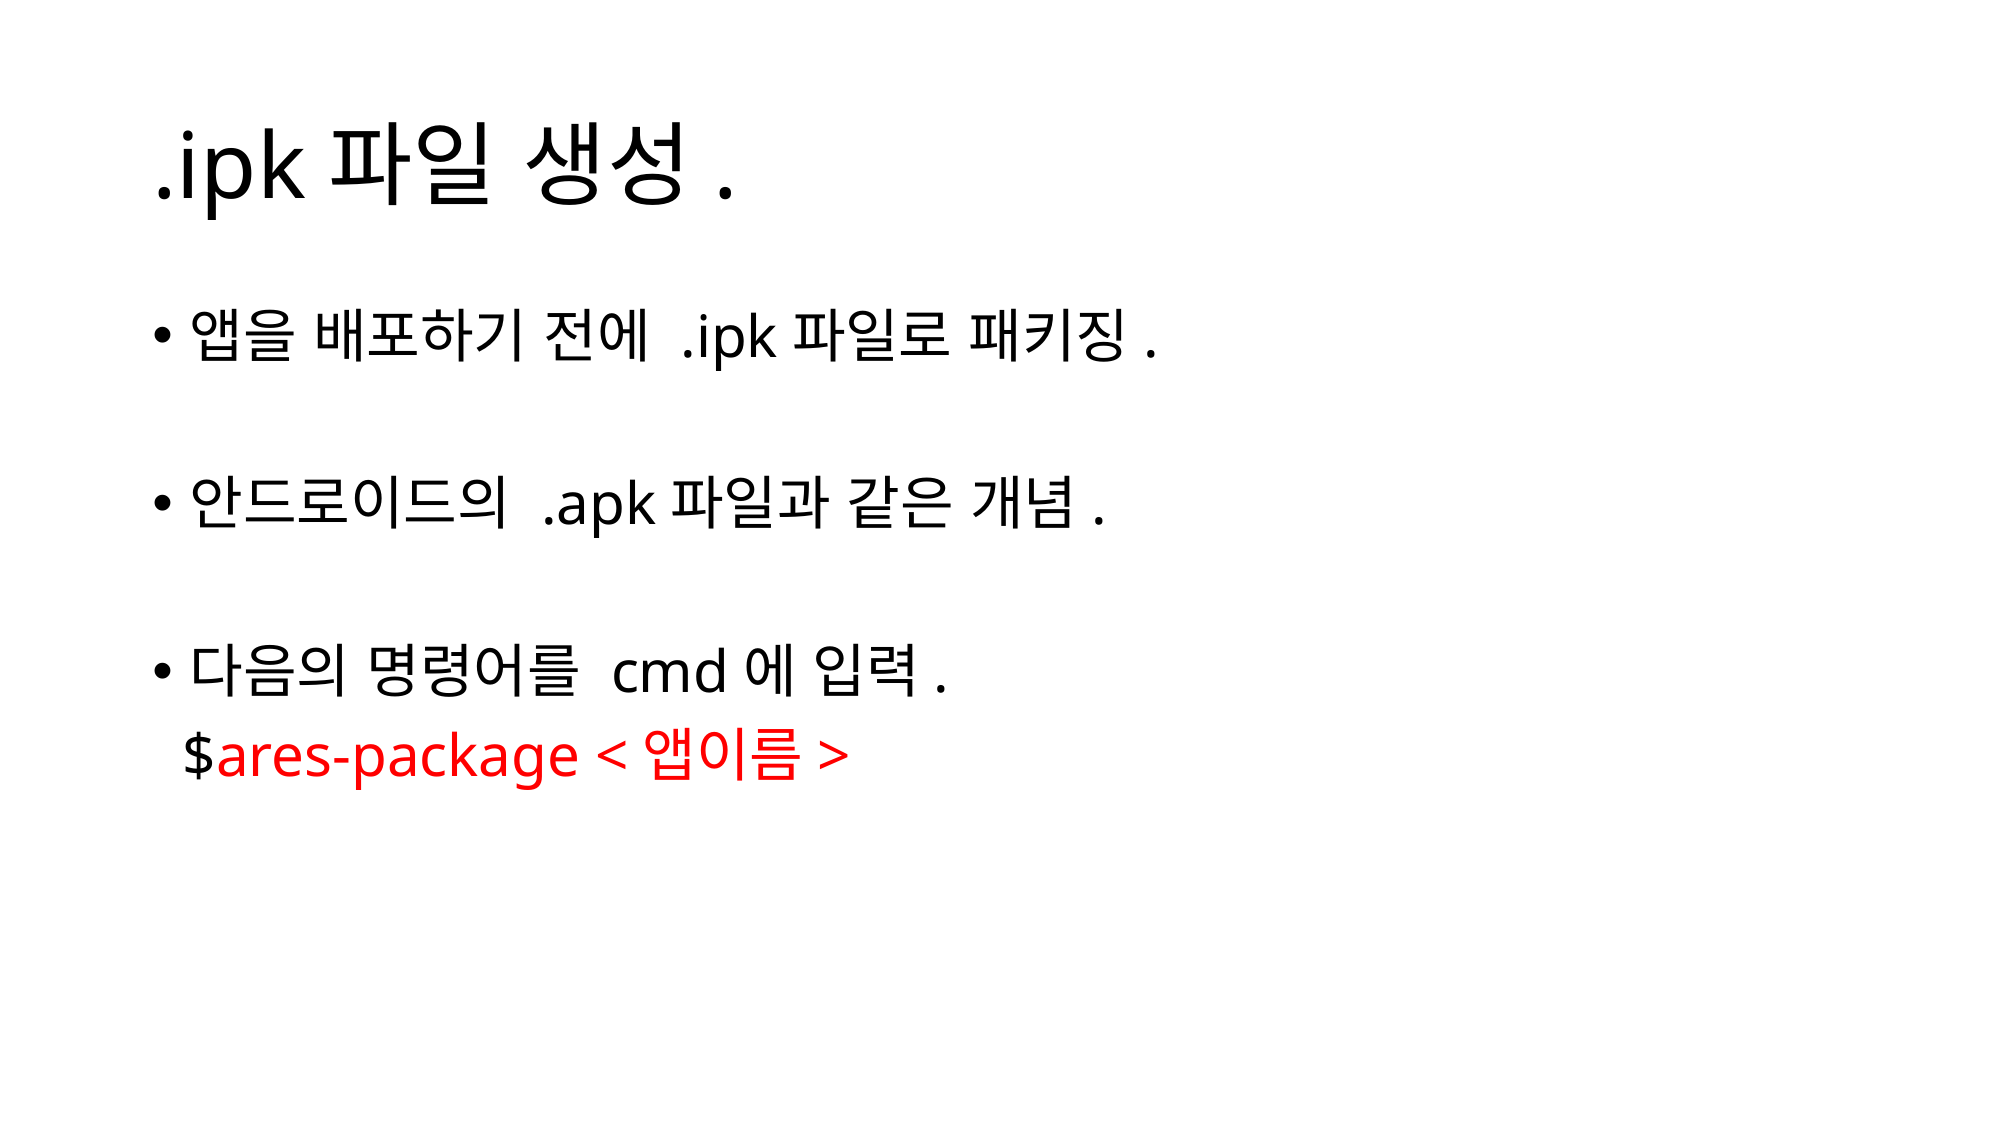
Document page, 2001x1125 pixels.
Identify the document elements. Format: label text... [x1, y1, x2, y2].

title .ipk파일 생성. [137, 59, 1863, 278]
list 앱을 배포하기 전에 .ipk파일로 패키징. 안드로이드의 .apk파일과 같은 개념. 다음의 명령어를 cmd에 입력. $ares-package <앱이름> [137, 299, 1863, 1014]
